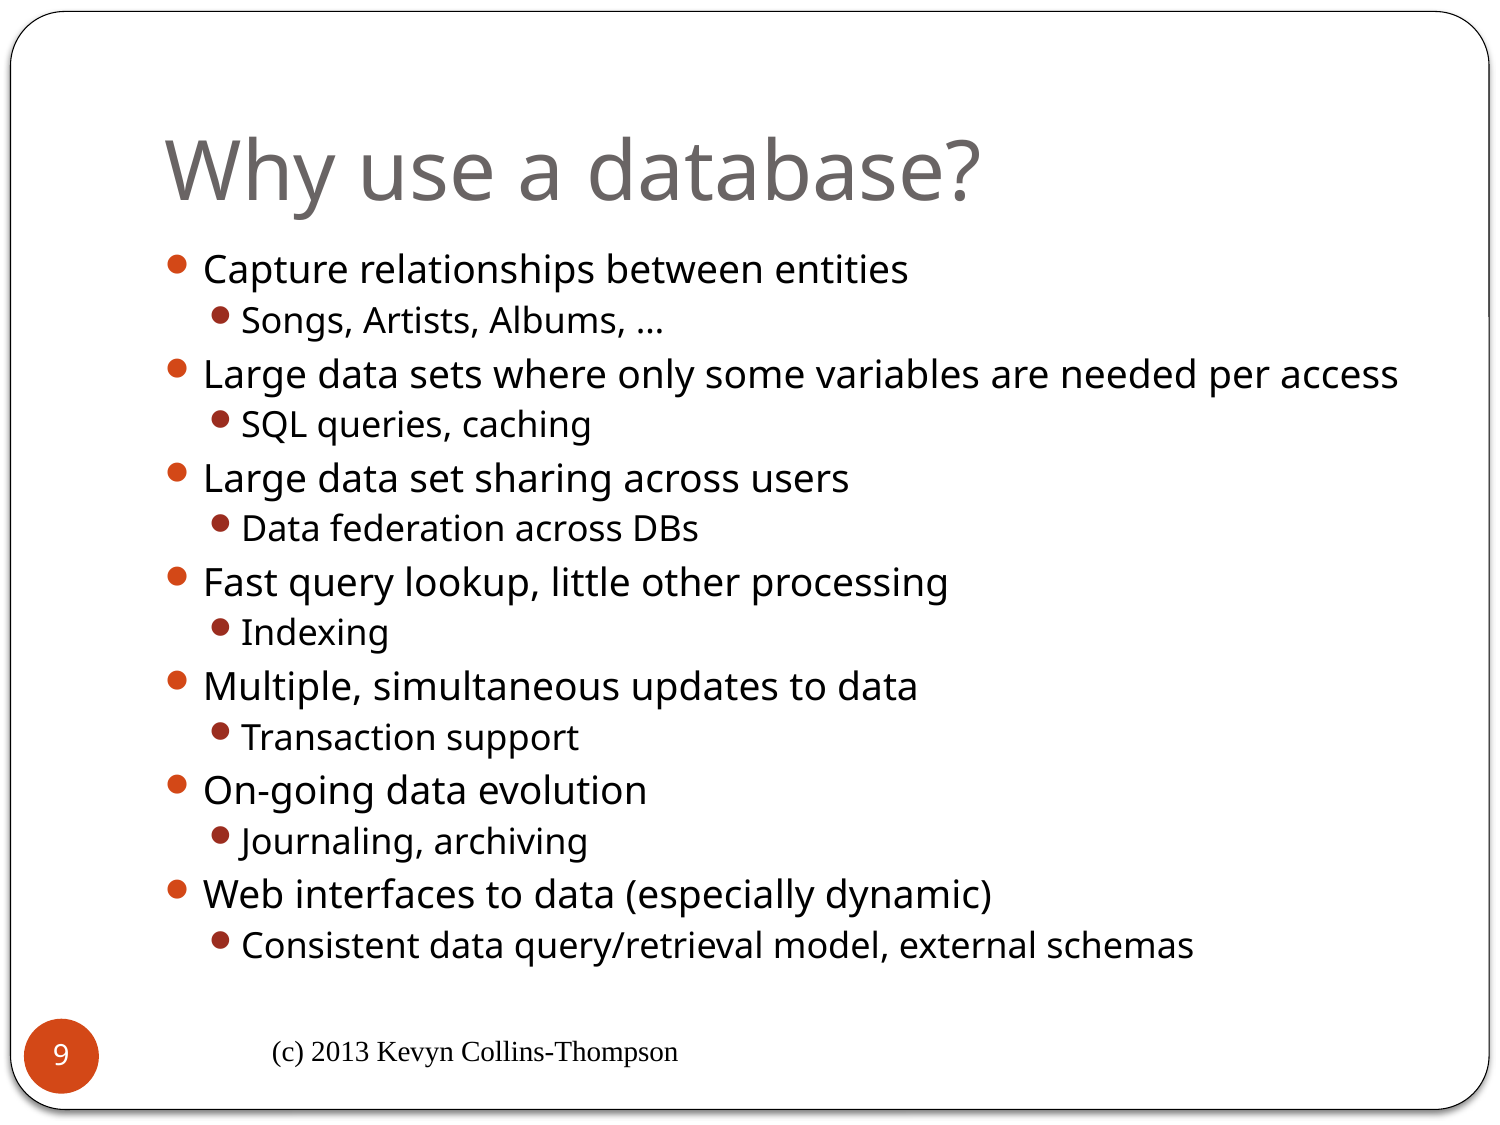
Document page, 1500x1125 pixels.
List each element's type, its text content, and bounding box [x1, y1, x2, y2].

title Why use a database? [150, 45, 1425, 233]
slide_number 9 [23, 1018, 99, 1094]
footer (c) 2013 Kevyn Collins-Thompson [150, 1012, 800, 1088]
list Capture relationships between entities Songs, Artists, Albums, … Large data sets where only some variables are needed per access SQL queries, caching Large data set sharing across users Data federation across DBs Fast query lookup, little other processing Indexing Multiple, simultaneous updates to data Transaction support On-going data evolution Journaling, archiving Web interfaces to data (especially dynamic) Consistent data query/retrieval model, external schemas [150, 237, 1425, 988]
